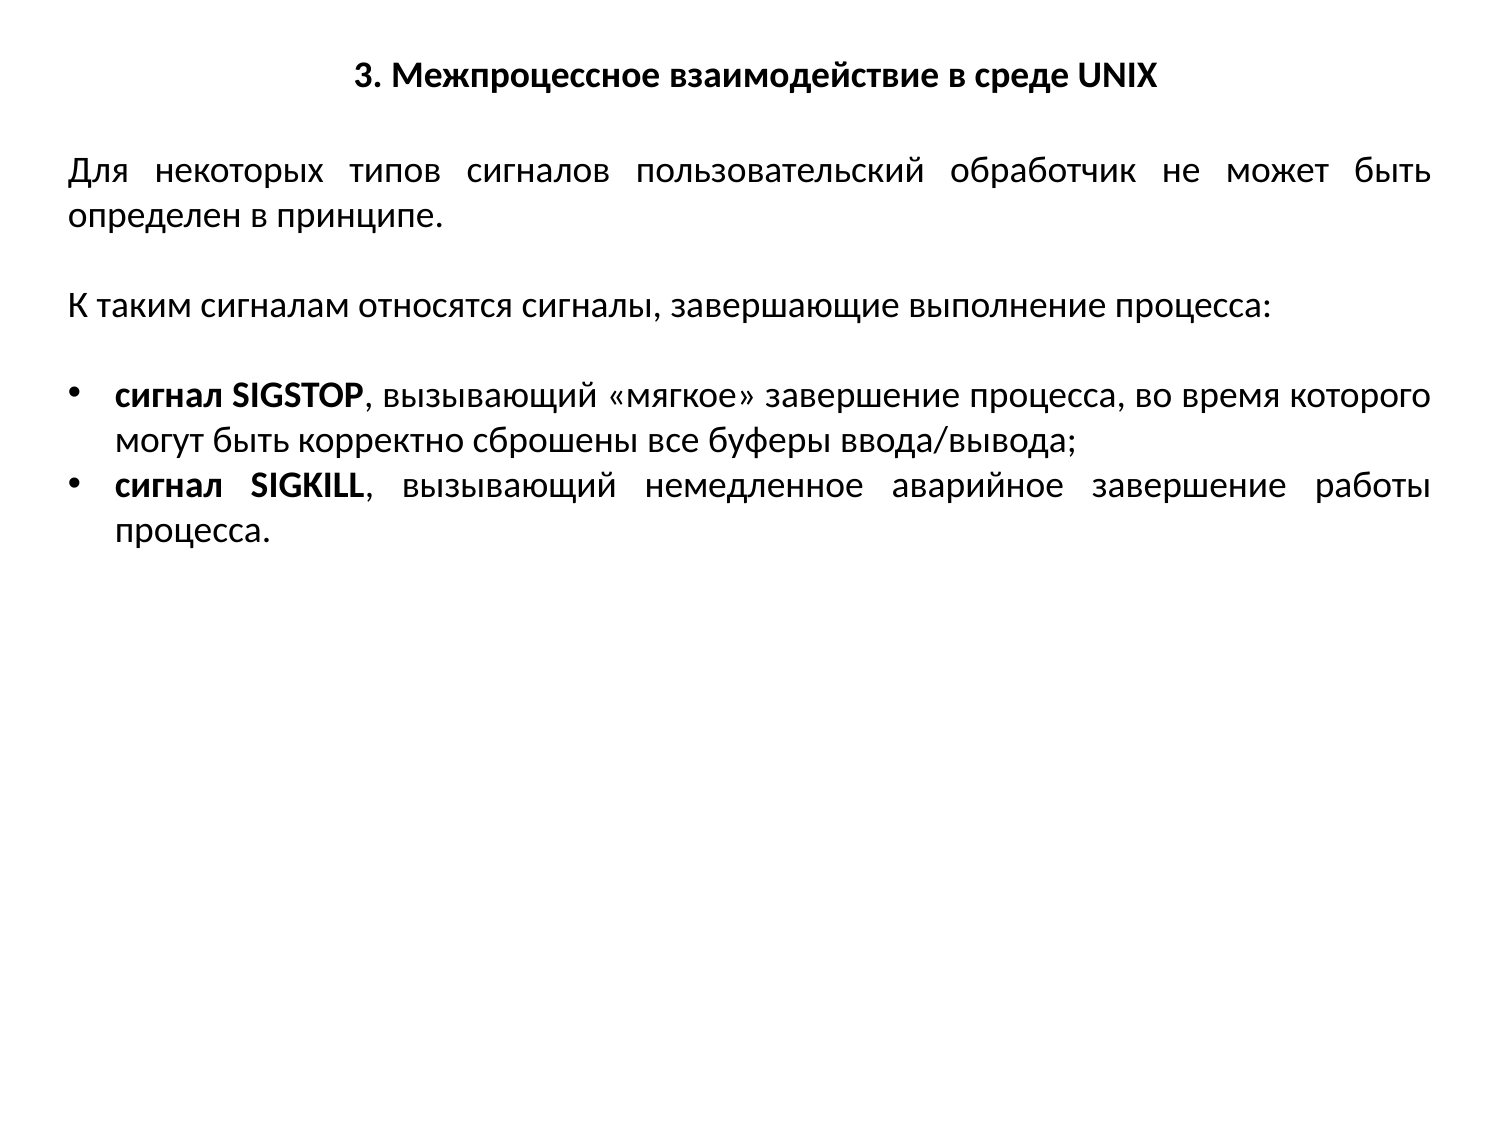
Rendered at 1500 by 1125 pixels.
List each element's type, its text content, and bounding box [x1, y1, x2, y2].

text_box Для некоторых типов сигналов пользовательский обработчик не может быть определен в принципе. К таким сигналам относятся сигналы, завершающие выполнение процесса: сигнал SIGSTOP, вызывающий «мягкое» завершение процесса, во время которого могут быть корректно сброшены все буферы ввода/вывода; сигнал SIGKILL, вызывающий немедленное аварийное завершение работы процесса. [53, 137, 1447, 557]
text_box 3. Межпроцессное взаимодействие в среде UNIX [41, 42, 1471, 103]
